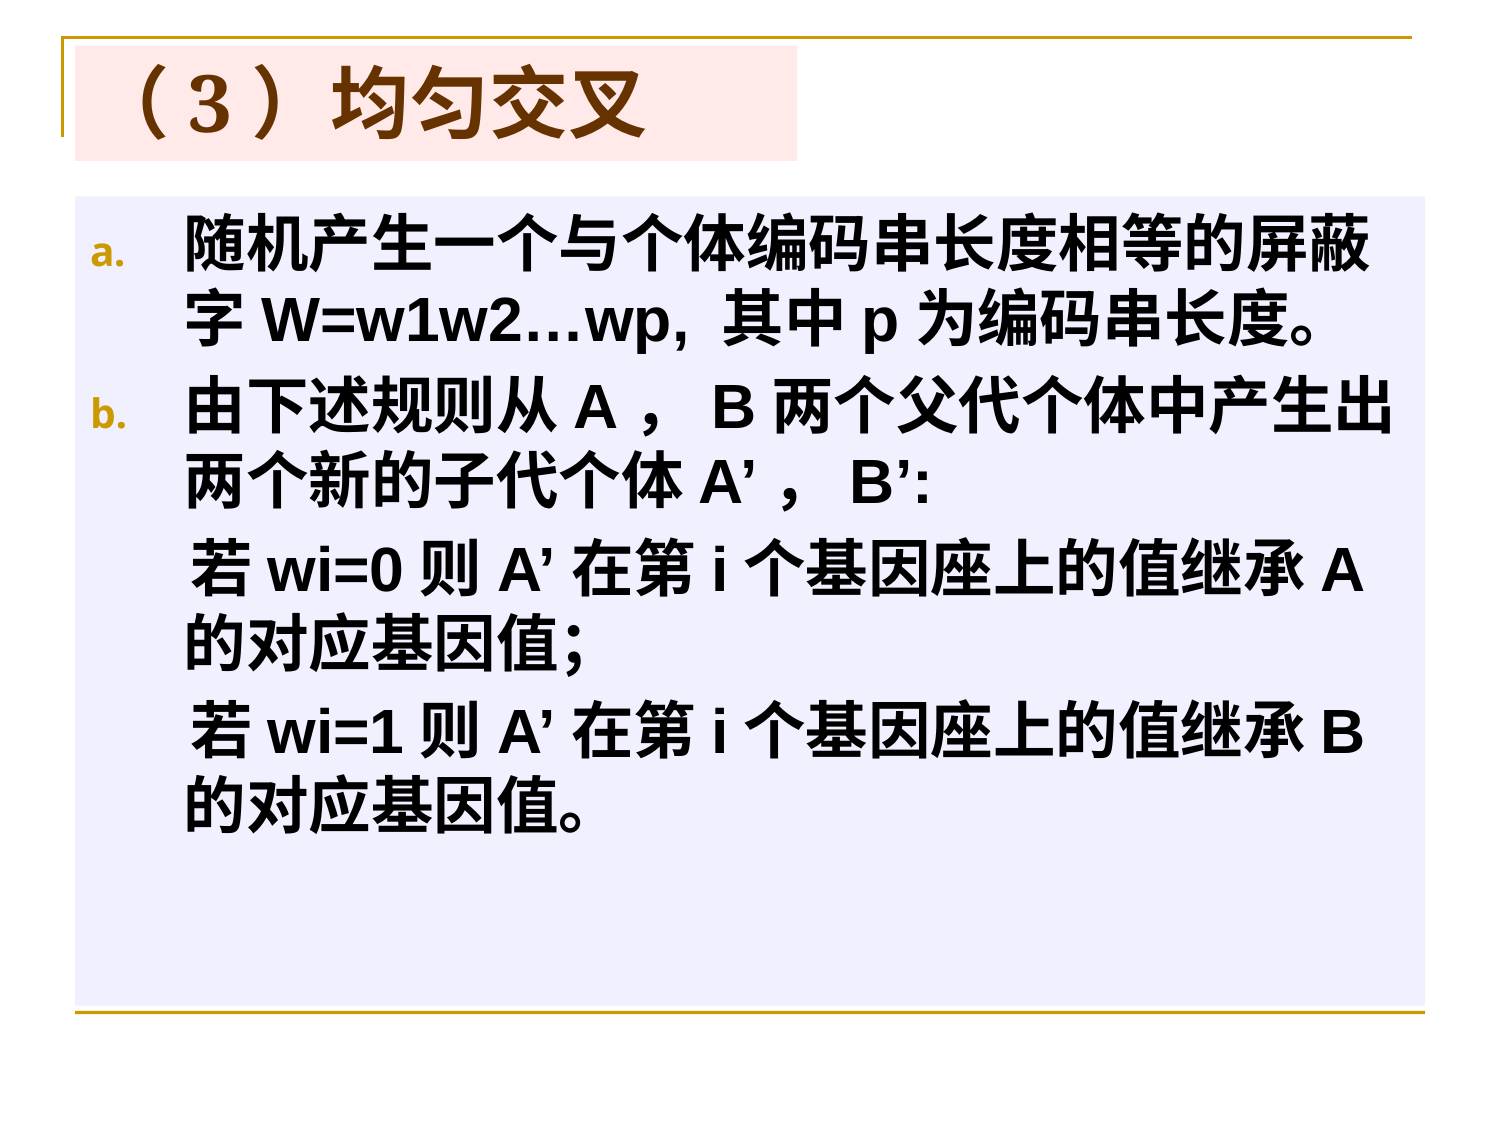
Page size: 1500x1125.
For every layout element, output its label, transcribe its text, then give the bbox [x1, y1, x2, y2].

title （3）均匀交叉 [75, 45, 798, 161]
list 随机产生一个与个体编码串长度相等的屏蔽字W=w1w2…wp, 其中p为编码串长度。 由下述规则从A，B两个父代个体中产生出两个新的子代个体A’，B’: 若wi=0则A’在第i个基因座上的值继承A的对应基因值； 若wi=1则A’在第i个基因座上的值继承B的对应基因值。 [75, 196, 1425, 1006]
